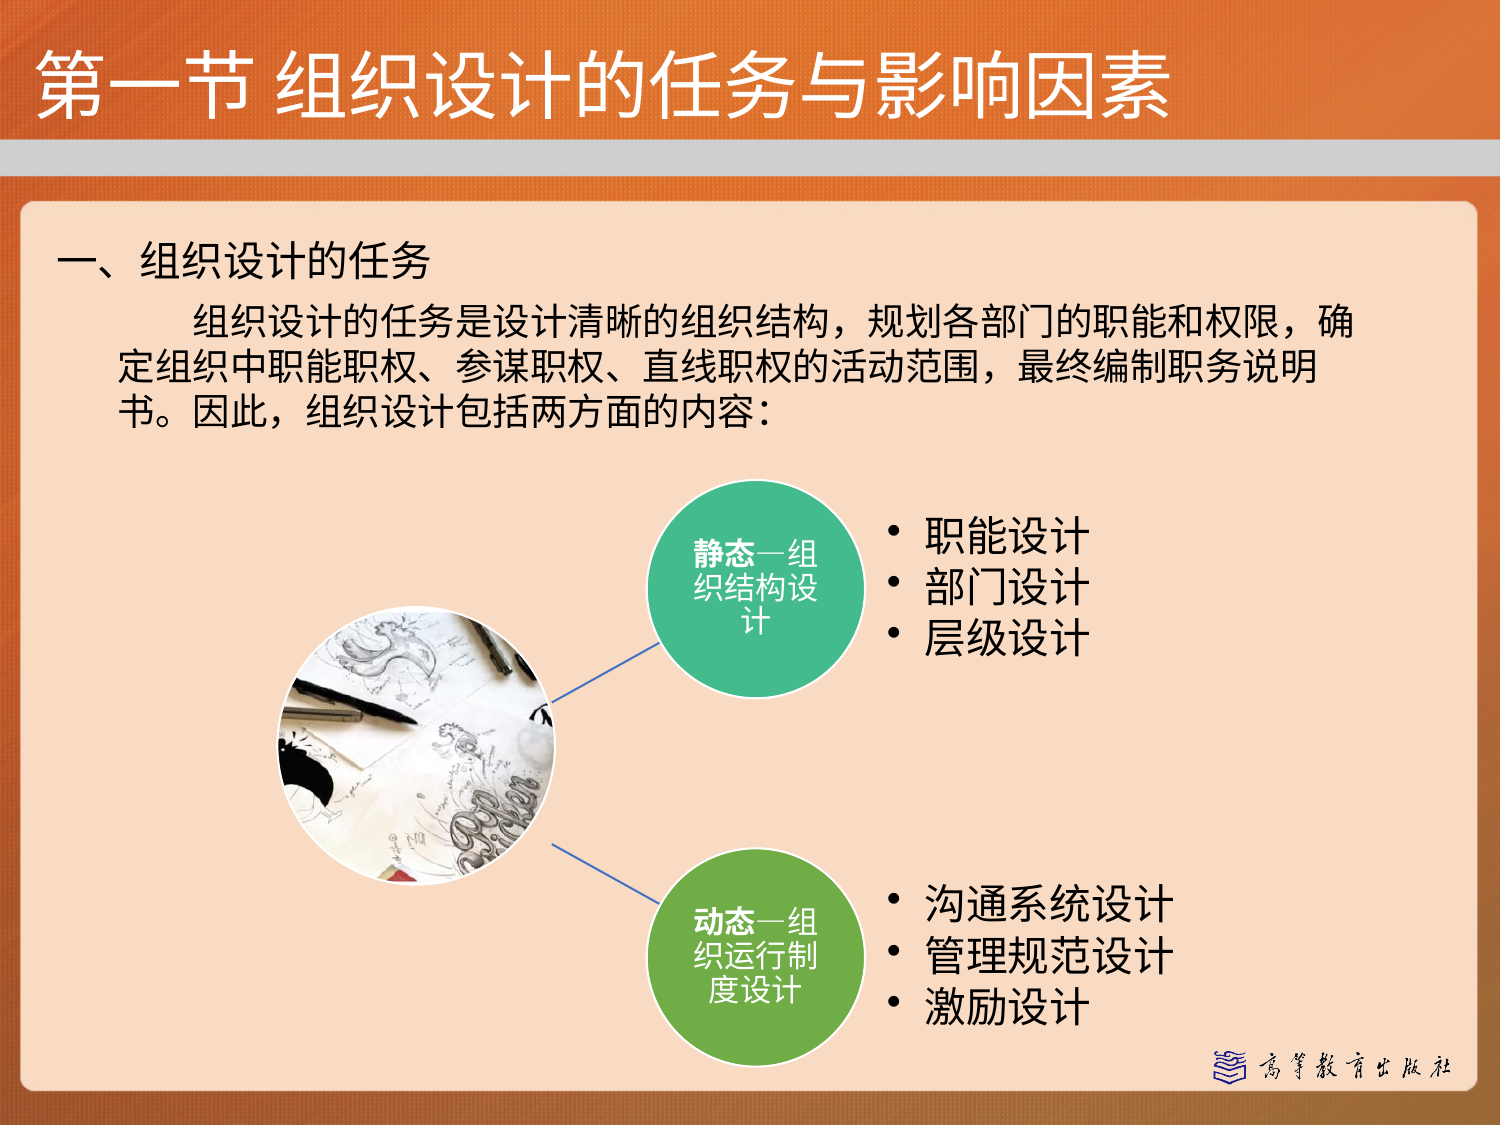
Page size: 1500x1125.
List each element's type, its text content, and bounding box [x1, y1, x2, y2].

text_box 组织设计的任务是设计清晰的组织结构，规划各部门的职能和权限，确定组织中职能职权、参谋职权、直线职权的活动范围，最终编制职务说明书。因此，组织设计包括两方面的内容： [103, 290, 1397, 457]
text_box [241, 479, 1259, 1067]
text_box 第一节 组织设计的任务与影响因素 [17, 30, 1247, 147]
text_box 一、组织设计的任务 [41, 195, 1176, 324]
picture [0, 0, 1500, 1125]
